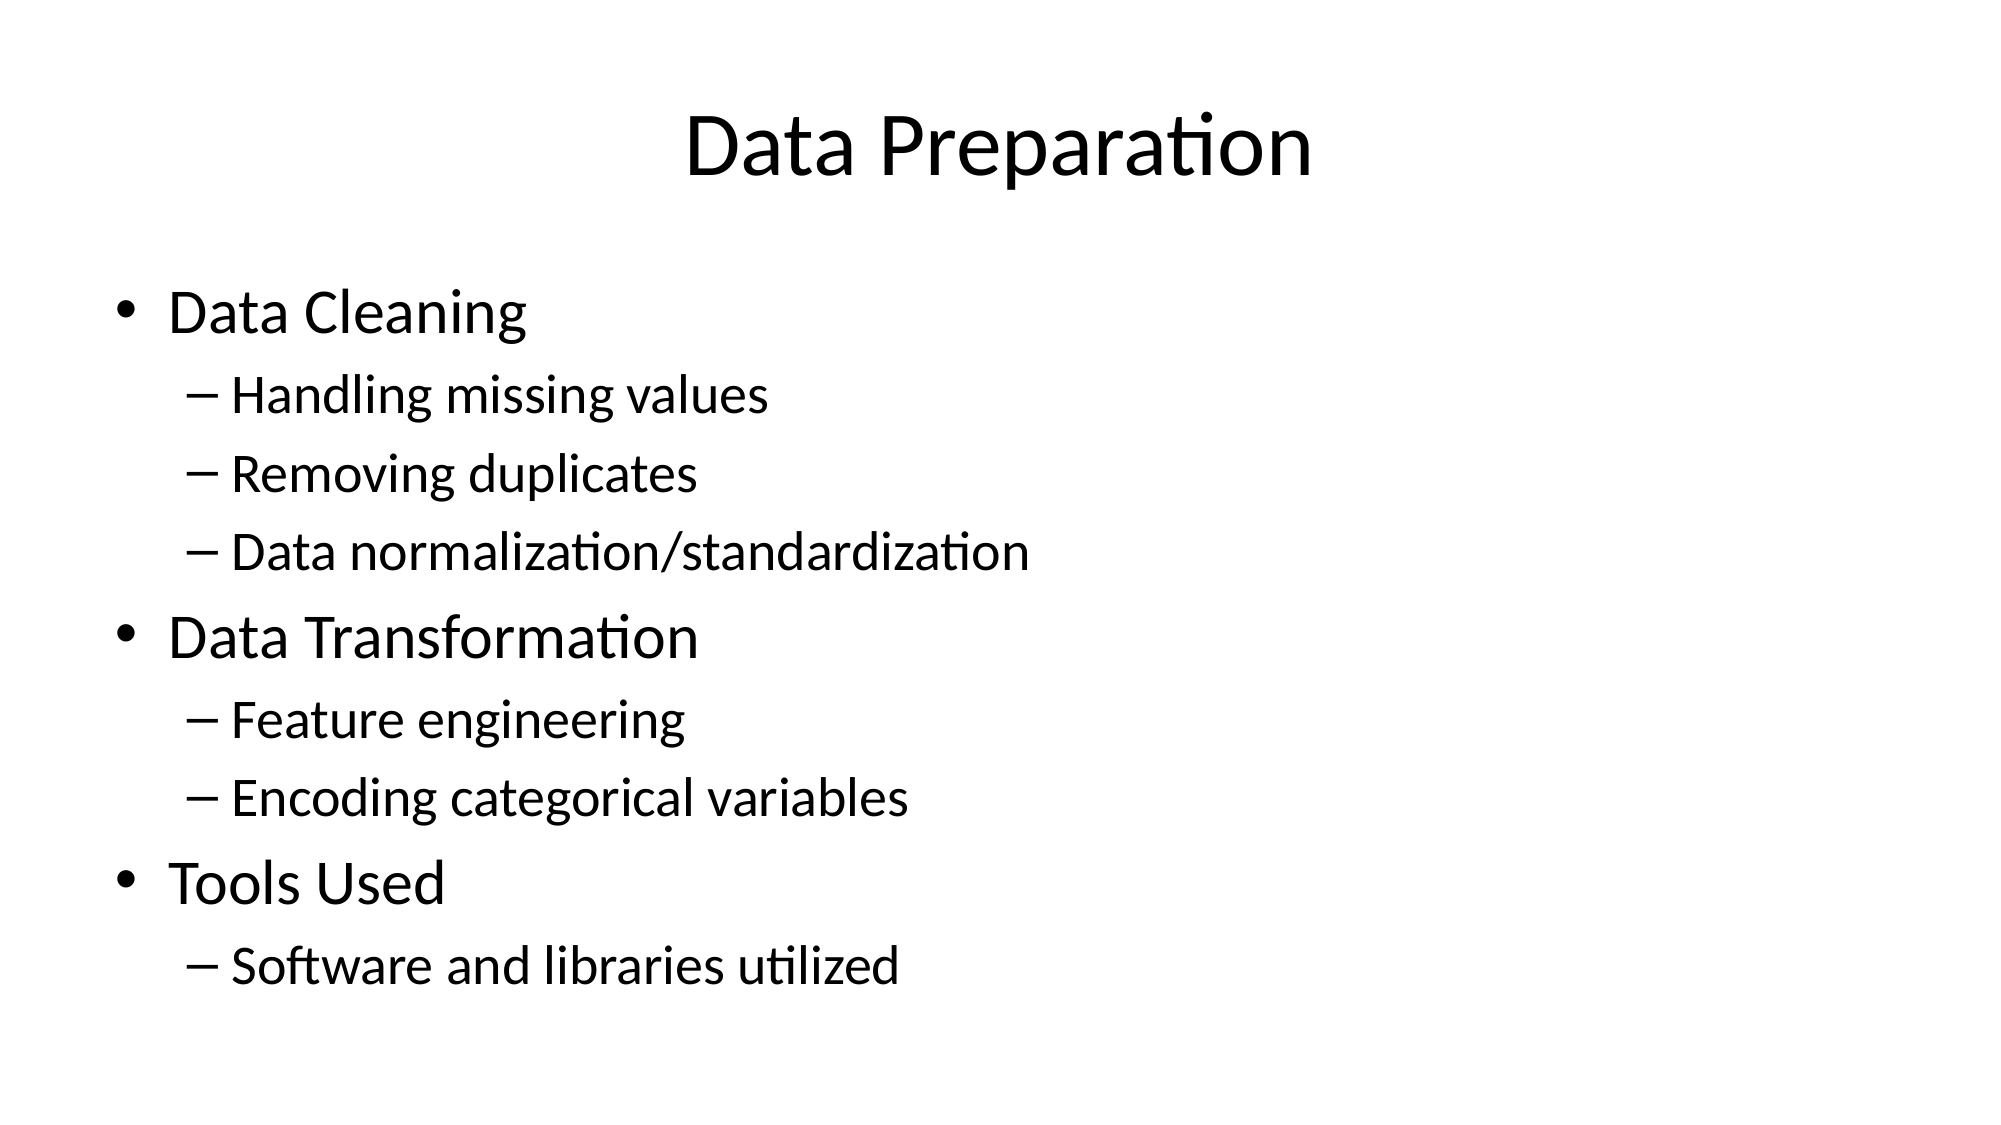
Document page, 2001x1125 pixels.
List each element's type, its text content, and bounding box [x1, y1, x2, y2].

title Data Preparation [99, 45, 1900, 233]
list Data Cleaning Handling missing values Removing duplicates Data normalization/standardization Data Transformation Feature engineering Encoding categorical variables Tools Used Software and libraries utilized [99, 262, 1900, 1005]
